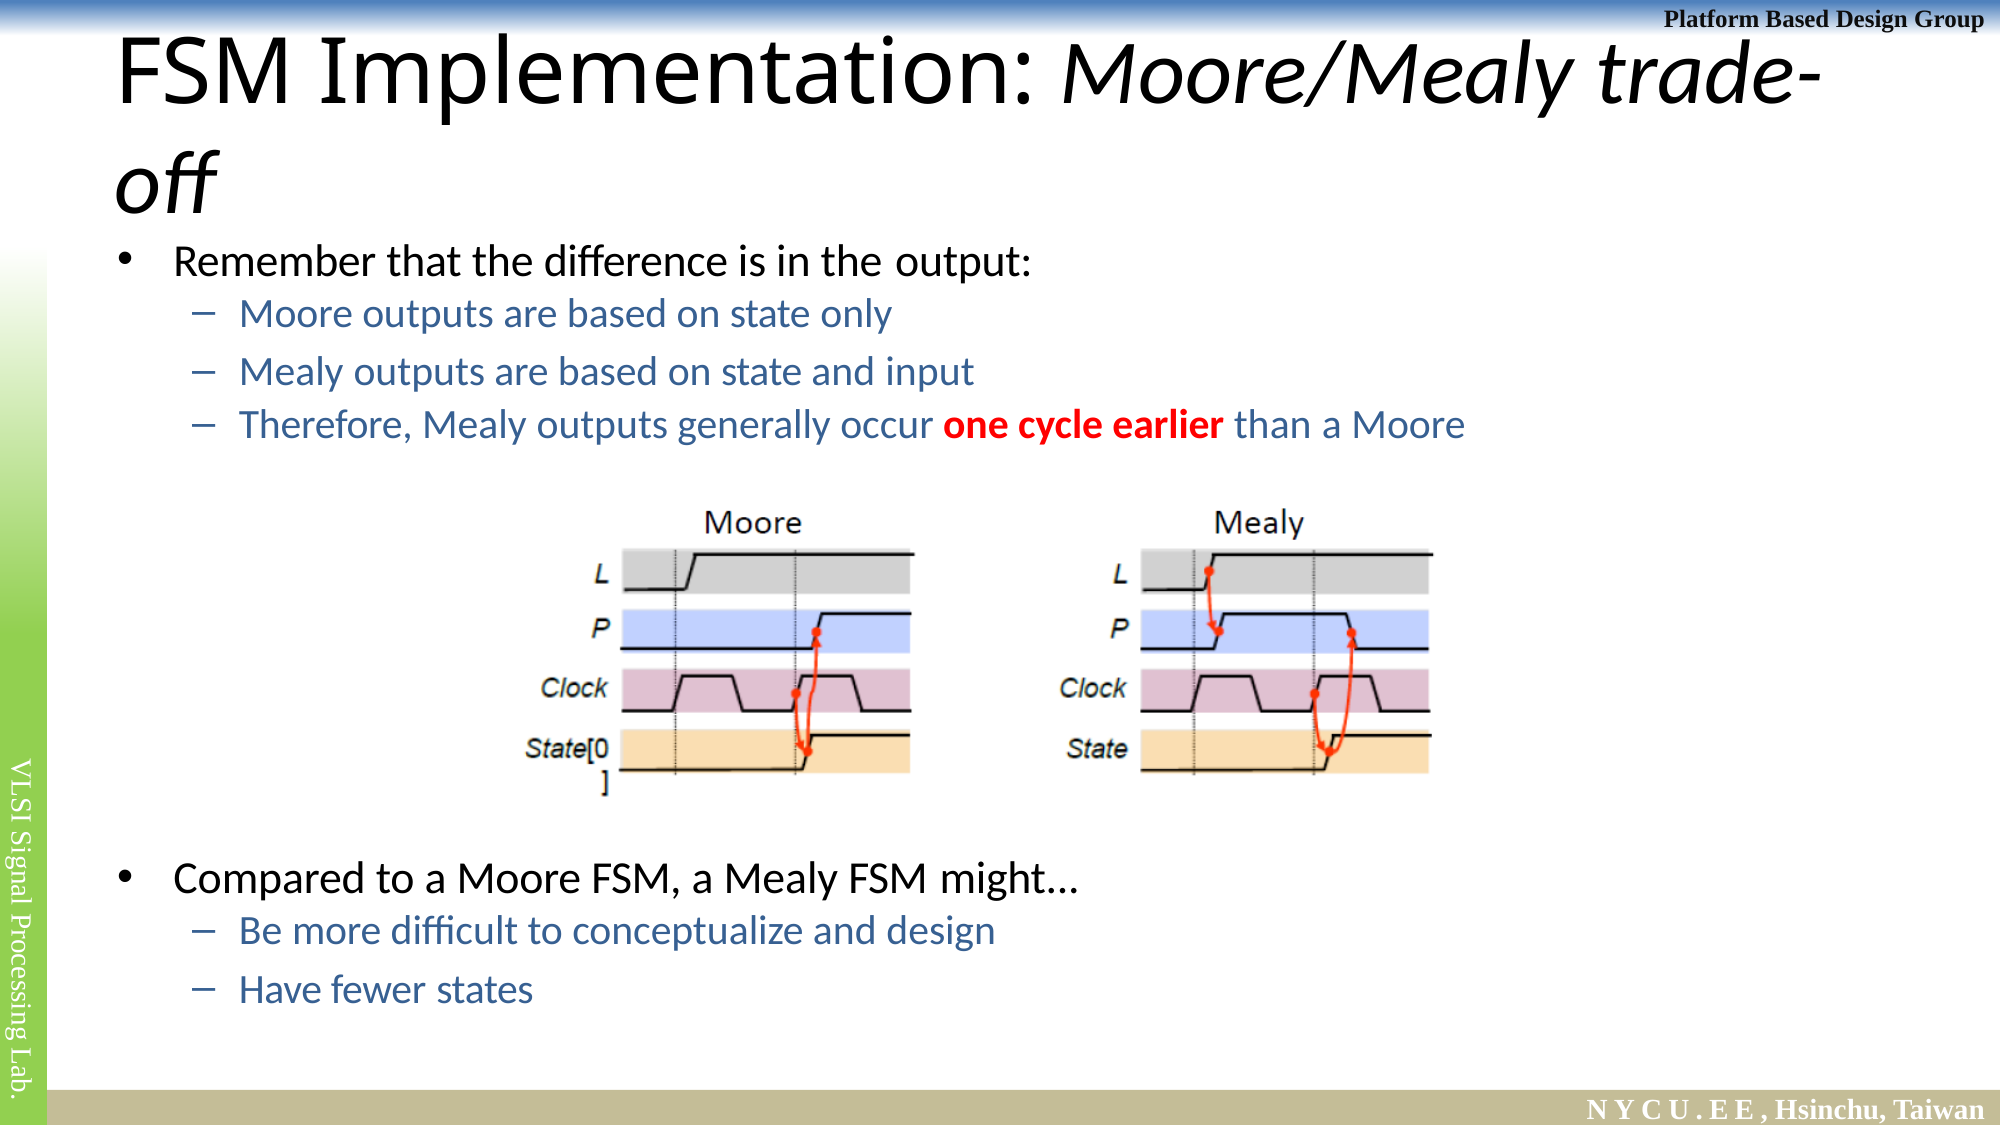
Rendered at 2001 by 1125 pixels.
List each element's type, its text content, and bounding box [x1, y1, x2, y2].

picture [479, 491, 1462, 814]
list Remember that the difference is in the output: Moore outputs are based on state only Mealy outputs are based on state and input Therefore, Mealy outputs generally occur one cycle earlier than a Moore Compared to a Moore FSM, a Mealy FSM might... Be more difficult to conceptualize and design Have fewer states [99, 222, 1901, 1044]
title FSM Implementation: Moore/Mealy trade-off [99, 44, 1901, 200]
